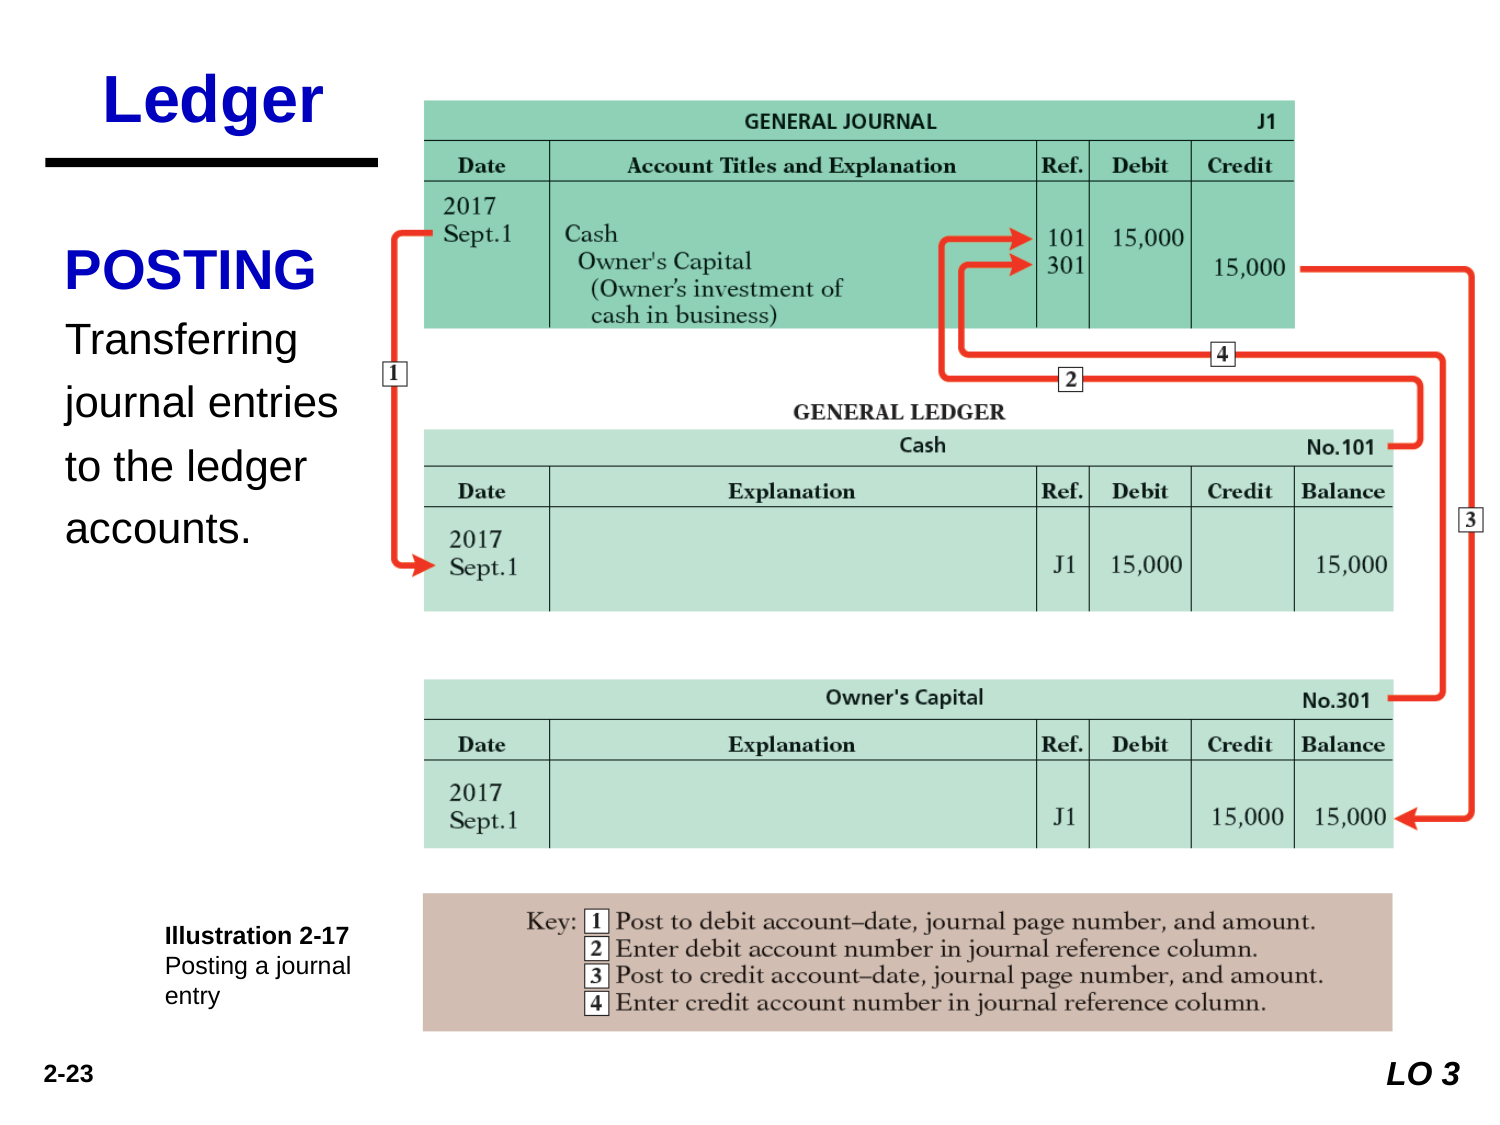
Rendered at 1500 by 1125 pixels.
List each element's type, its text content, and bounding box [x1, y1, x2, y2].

text_box POSTING Transferring journal entries to the ledger accounts. [49, 212, 363, 560]
text_box LO 3 [1324, 1047, 1475, 1100]
picture [378, 94, 1488, 1038]
text_box Illustration 2-17 Posting a journal entry [150, 912, 373, 1018]
text_box Ledger [87, 50, 1338, 142]
